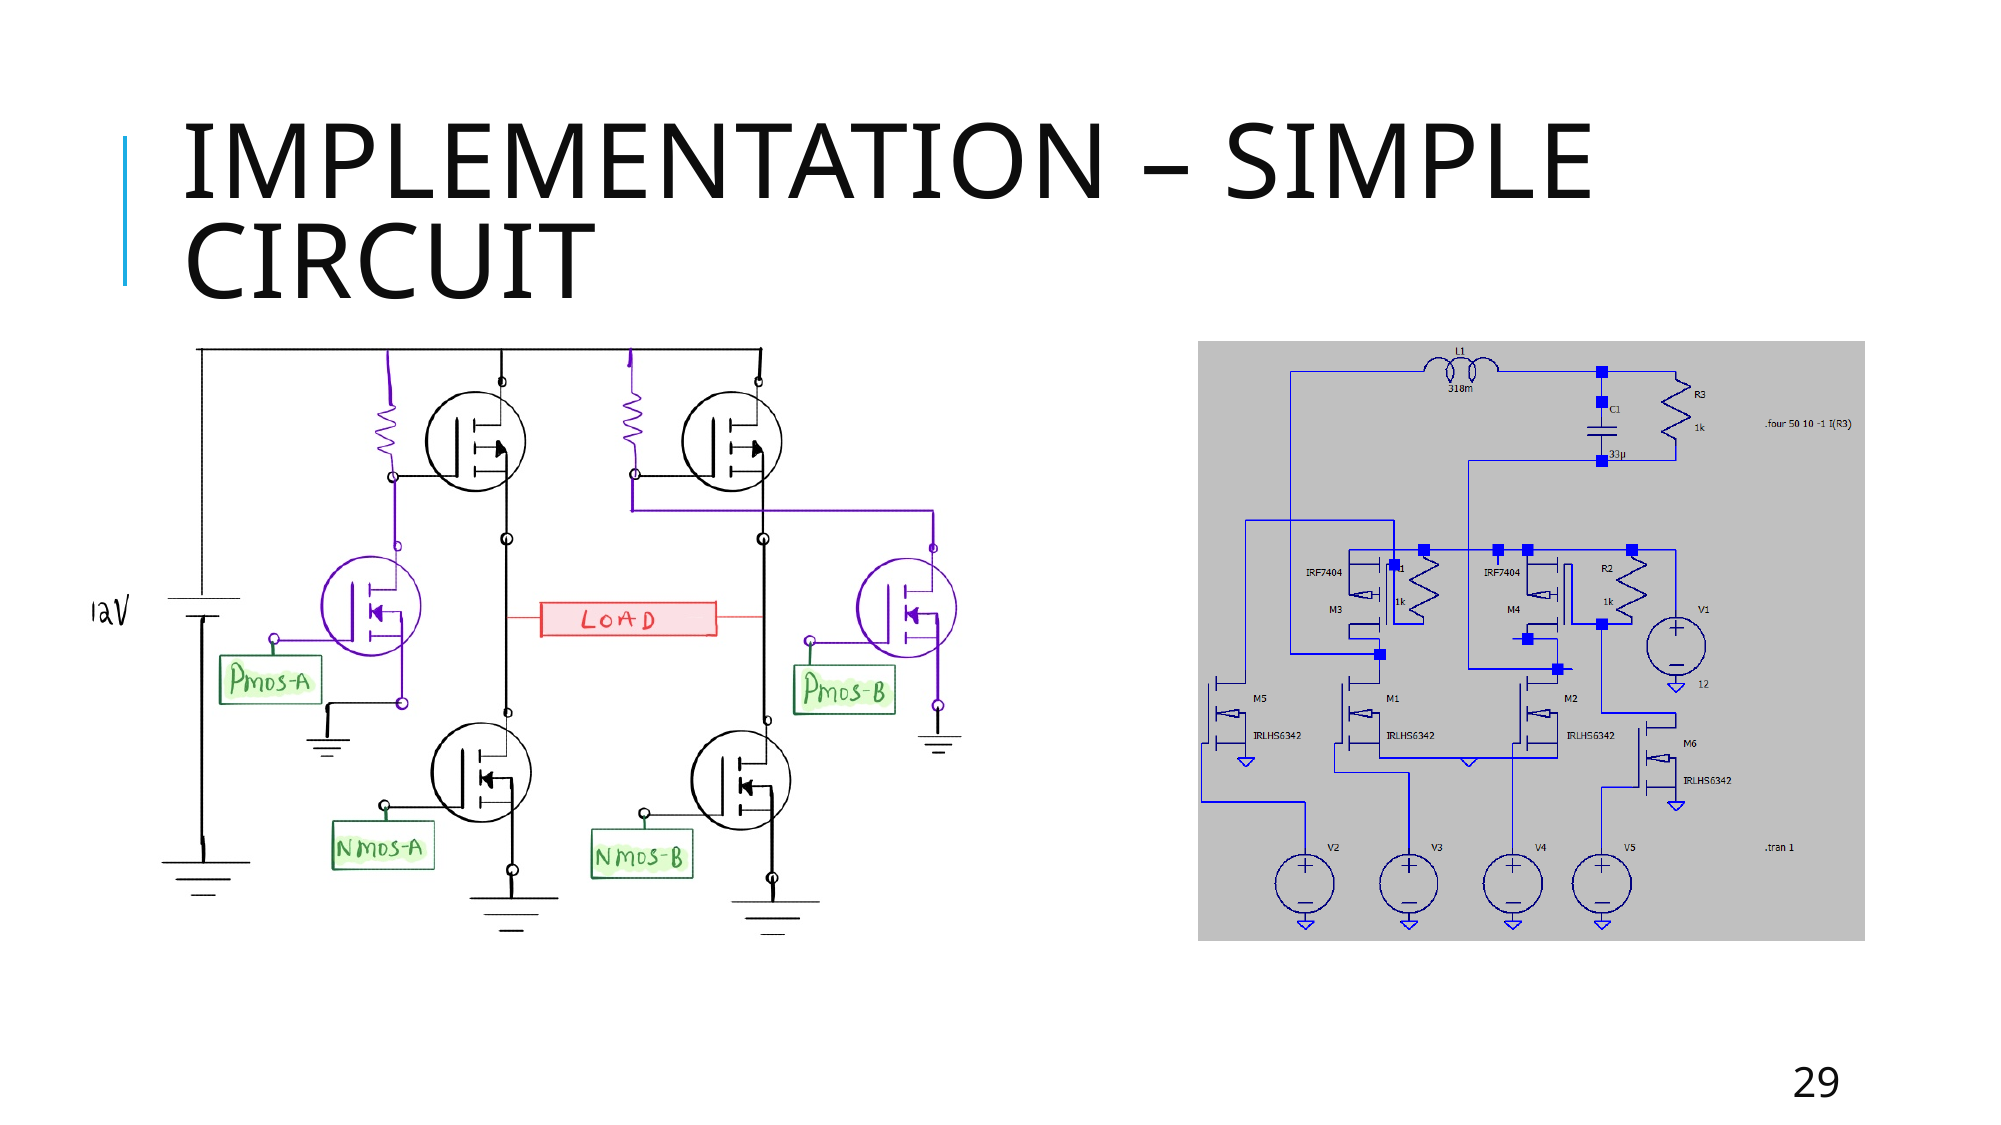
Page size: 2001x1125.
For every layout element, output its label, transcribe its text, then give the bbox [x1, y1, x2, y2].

picture [1197, 341, 1865, 941]
slide_number 29 [1777, 1061, 1938, 1107]
picture [87, 341, 966, 941]
title Implementation – Simple circuit [168, 96, 1763, 342]
